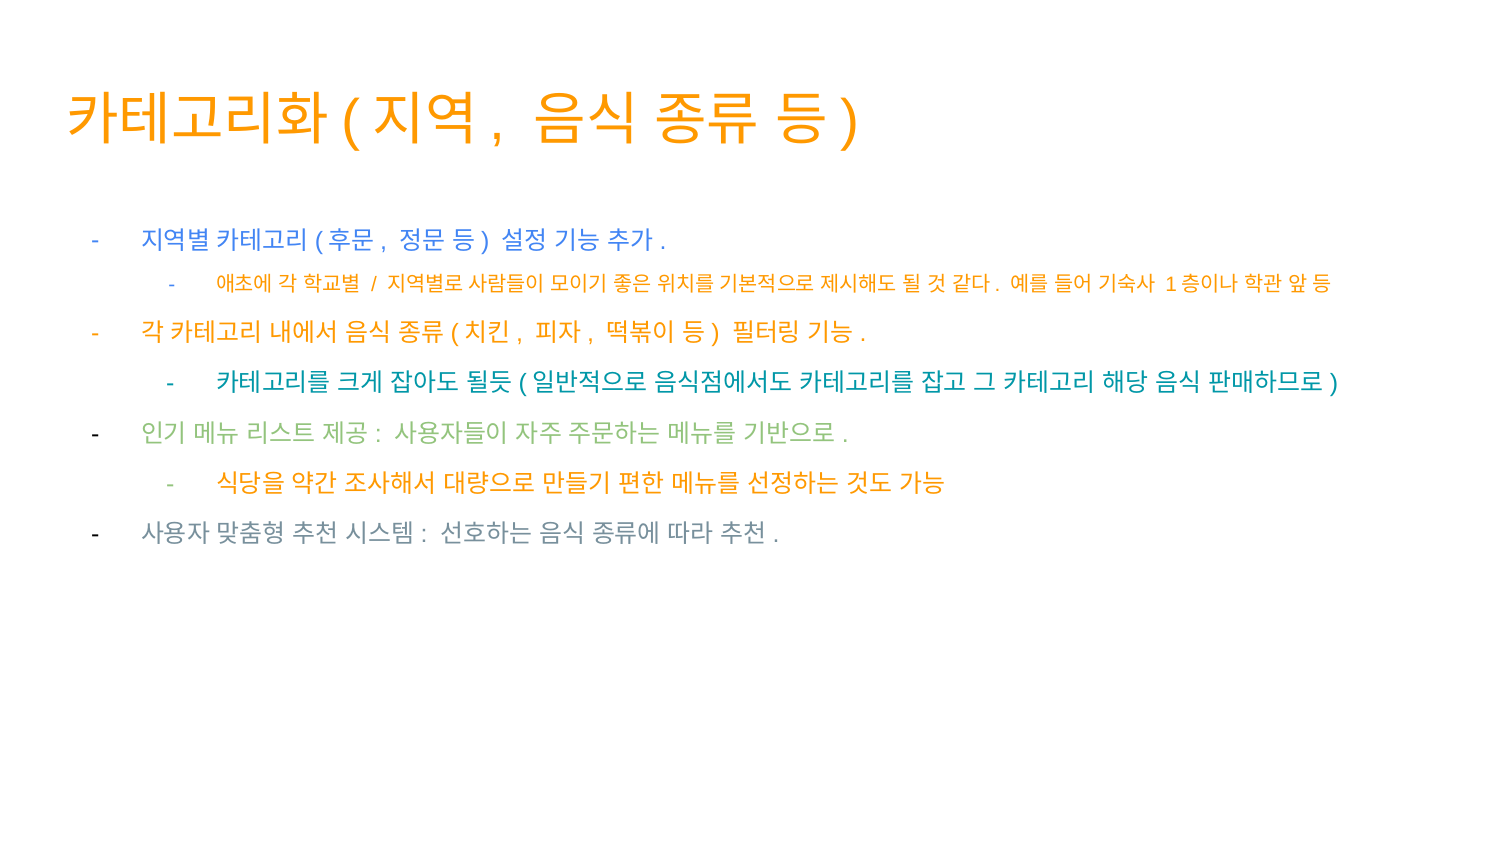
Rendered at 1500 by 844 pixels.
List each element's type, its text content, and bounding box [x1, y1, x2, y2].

title 카테고리화(지역, 음식 종류 등) [51, 72, 1449, 167]
list 지역별 카테고리(후문, 정문 등) 설정 기능 추가. 애초에 각 학교별 / 지역별로 사람들이 모이기 좋은 위치를 기본적으로 제시해도 될 것 같다. 예를 들어 기숙사 1층이나 학관 앞 등 각 카테고리 내에서 음식 종류(치킨, 피자, 떡볶이 등) 필터링 기능. 카테고리를 크게 잡아도 될듯(일반적으로 음식점에서도 카테고리를 잡고 그 카테고리 해당 음식 판매하므로) 인기 메뉴 리스트 제공: 사용자들이 자주 주문하는 메뉴를 기반으로. 식당을 약간 조사해서 대량으로 만들기 편한 메뉴를 선정하는 것도 가능 사용자 맞춤형 추천 시스템: 선호하는 음식 종류에 따라 추천. [51, 189, 1449, 750]
